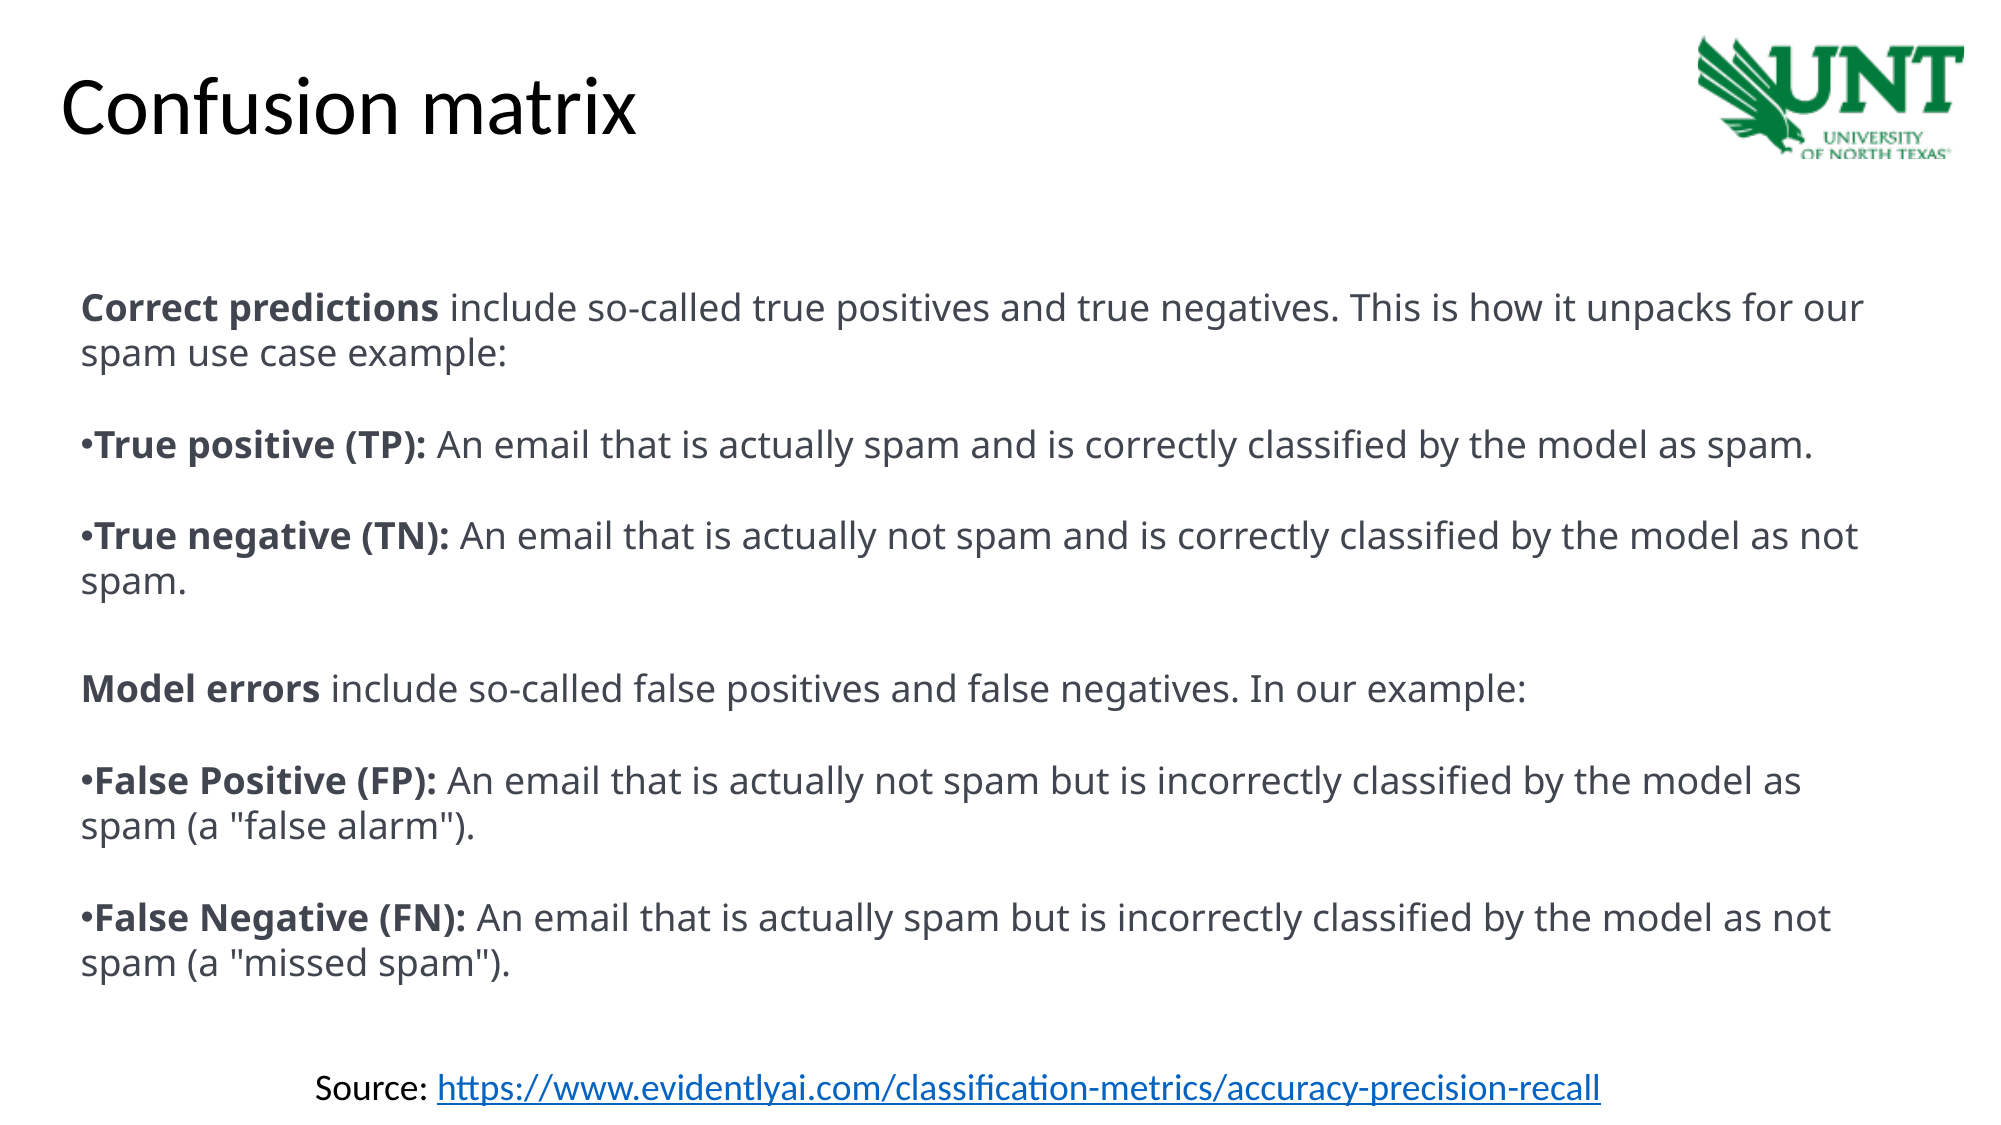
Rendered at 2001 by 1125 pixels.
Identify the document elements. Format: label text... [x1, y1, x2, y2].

title Confusion matrix [46, 55, 1638, 170]
text_box Correct predictions include so-called true positives and true negatives. This is how it unpacks for our spam use case example: True positive (TP): An email that is actually spam and is correctly classified by the model as spam. True negative (TN): An email that is actually not spam and is correctly classified by the model as not spam. Model errors include so-called false positives and false negatives. In our example: False Positive (FP): An email that is actually not spam but is incorrectly classified by the model as spam (a "false alarm"). False Negative (FN): An email that is actually spam but is incorrectly classified by the model as not spam (a "missed spam"). [65, 276, 1921, 1113]
text_box Source: https://www.evidentlyai.com/classification-metrics/accuracy-precision-recall [300, 1055, 1766, 1116]
